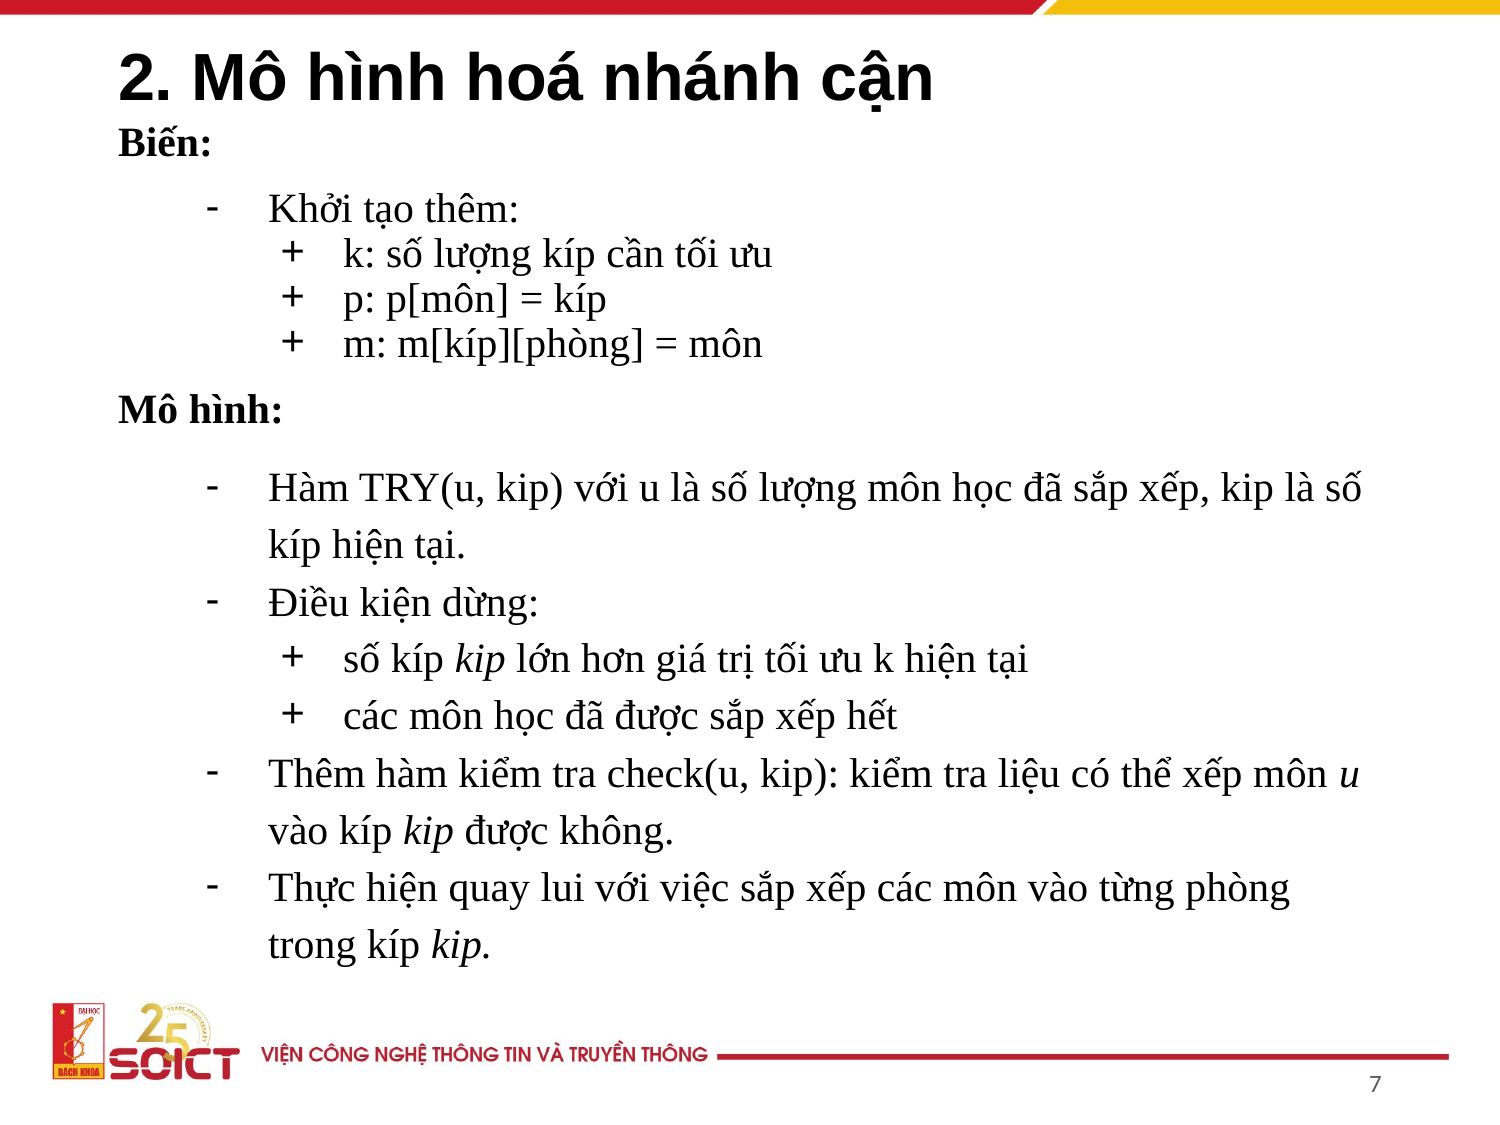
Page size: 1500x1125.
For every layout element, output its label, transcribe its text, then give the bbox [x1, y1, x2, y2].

title 2. Mô hình hoá nhánh cận [103, 18, 1397, 112]
slide_number ‹#› [1209, 1052, 1397, 1112]
list Biến: Khởi tạo thêm: k: số lượng kíp cần tối ưu p: p[môn] = kíp m: m[kíp][phòng] = môn Mô hình: Hàm TRY(u, kip) với u là số lượng môn học đã sắp xếp, kip là số kíp hiện tại. Điều kiện dừng: số kíp kip lớn hơn giá trị tối ưu k hiện tại các môn học đã được sắp xếp hết Thêm hàm kiểm tra check(u, kip): kiểm tra liệu có thể xếp môn u vào kíp kip được không. Thực hiện quay lui với việc sắp xếp các môn vào từng phòng trong kíp kip. [103, 112, 1397, 1013]
picture [0, 0, 1500, 1125]
